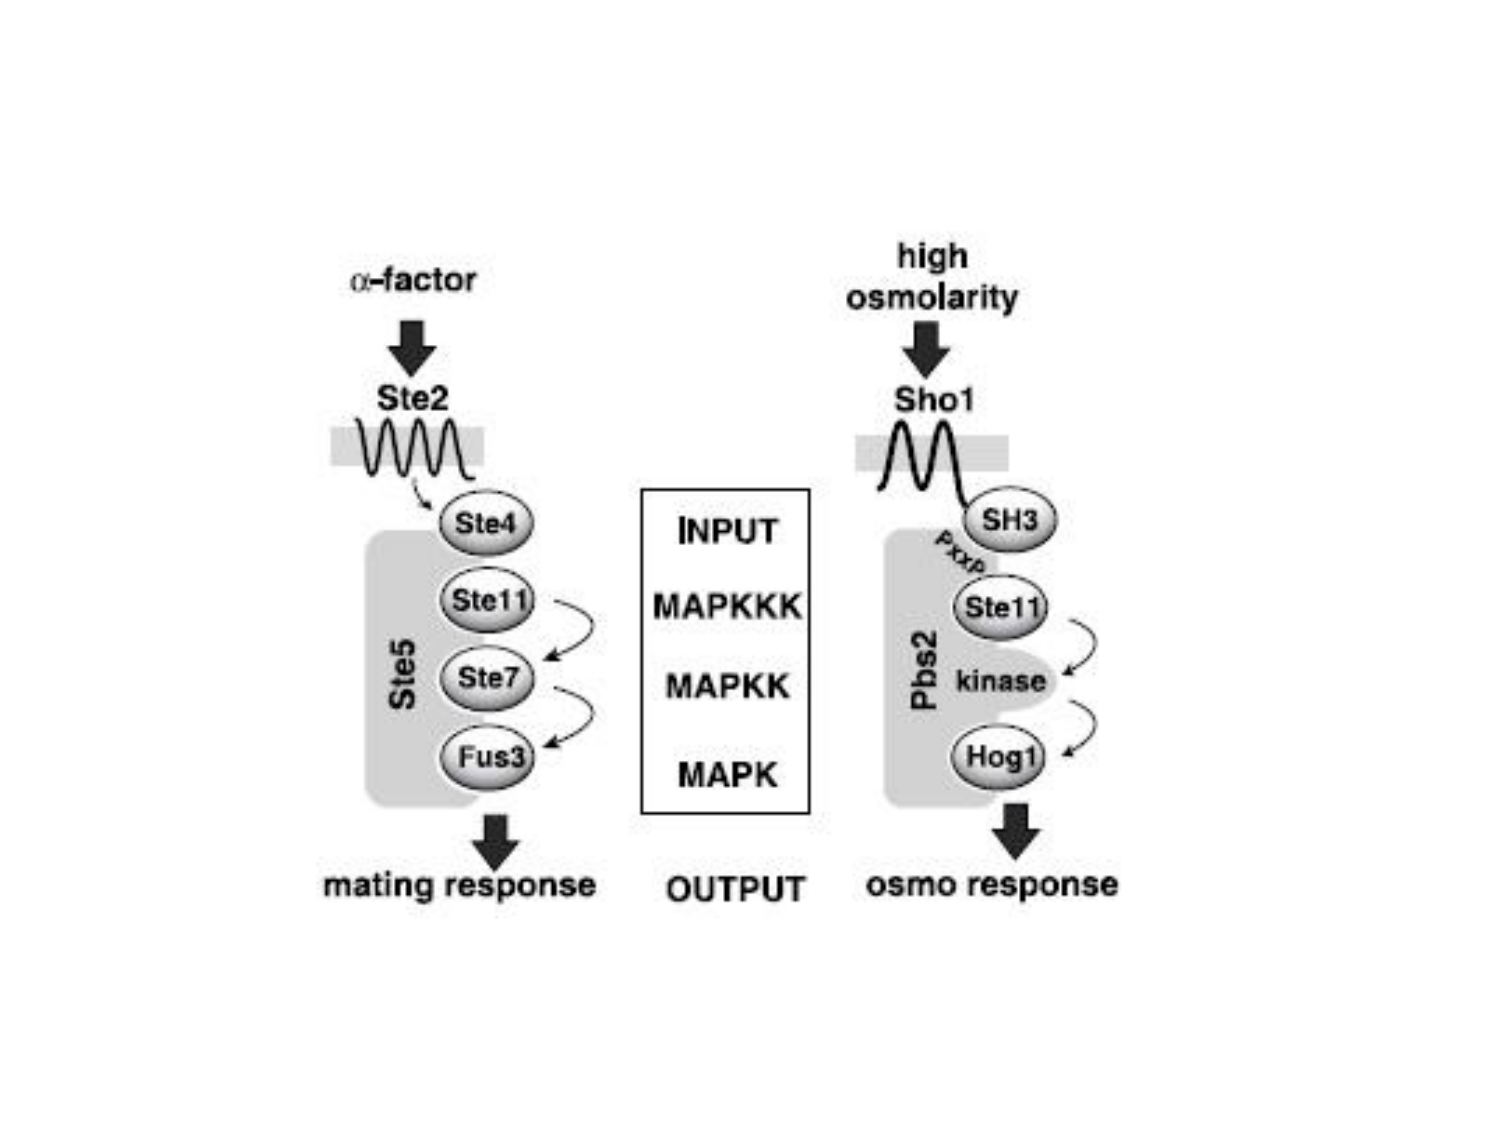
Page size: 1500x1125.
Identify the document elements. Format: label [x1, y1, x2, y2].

picture [312, 224, 1138, 920]
